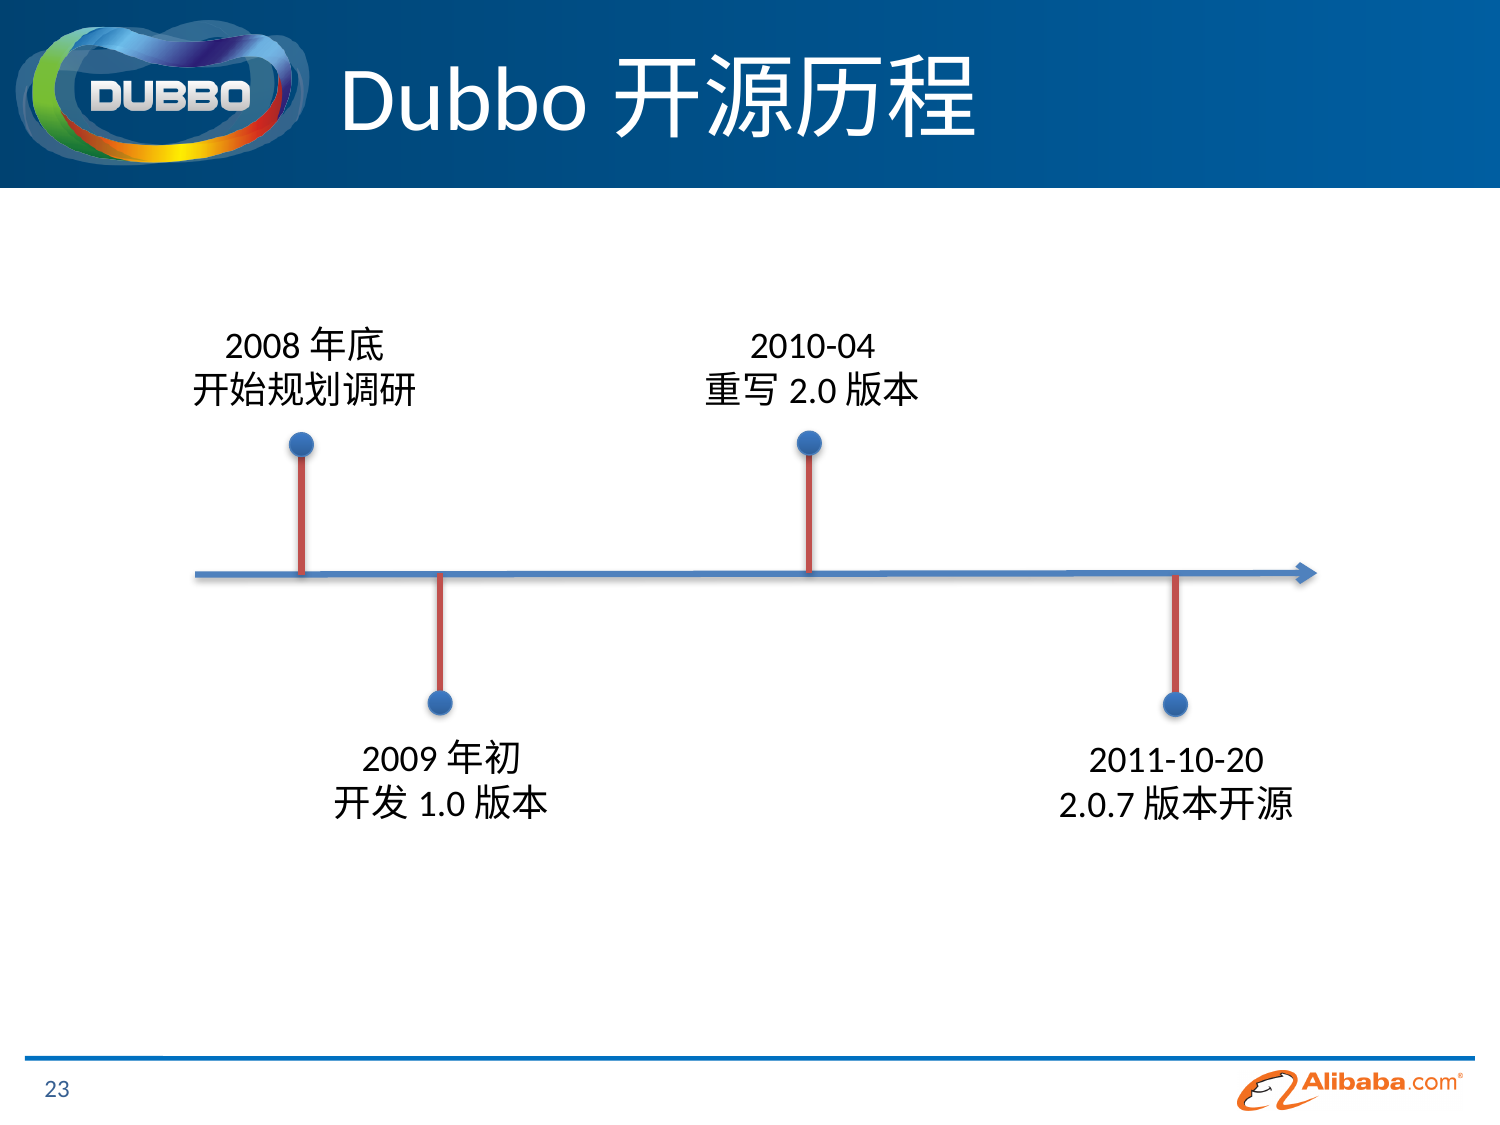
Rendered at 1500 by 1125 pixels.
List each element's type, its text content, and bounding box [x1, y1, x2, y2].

picture [1237, 1070, 1463, 1111]
picture [11, 20, 313, 173]
text_box 2008年底 开始规划调研 [177, 313, 432, 418]
title Dubbo开源历程 [324, 0, 1500, 188]
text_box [1163, 574, 1188, 717]
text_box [797, 431, 822, 574]
text_box 2009年初 开发1.0版本 [319, 726, 565, 832]
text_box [289, 432, 314, 575]
slide_number 23 [29, 1057, 195, 1118]
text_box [428, 572, 453, 715]
text_box 2011-10-20 2.0.7版本开源 [1044, 728, 1309, 833]
text_box 2010-04 重写2.0版本 [690, 313, 936, 418]
